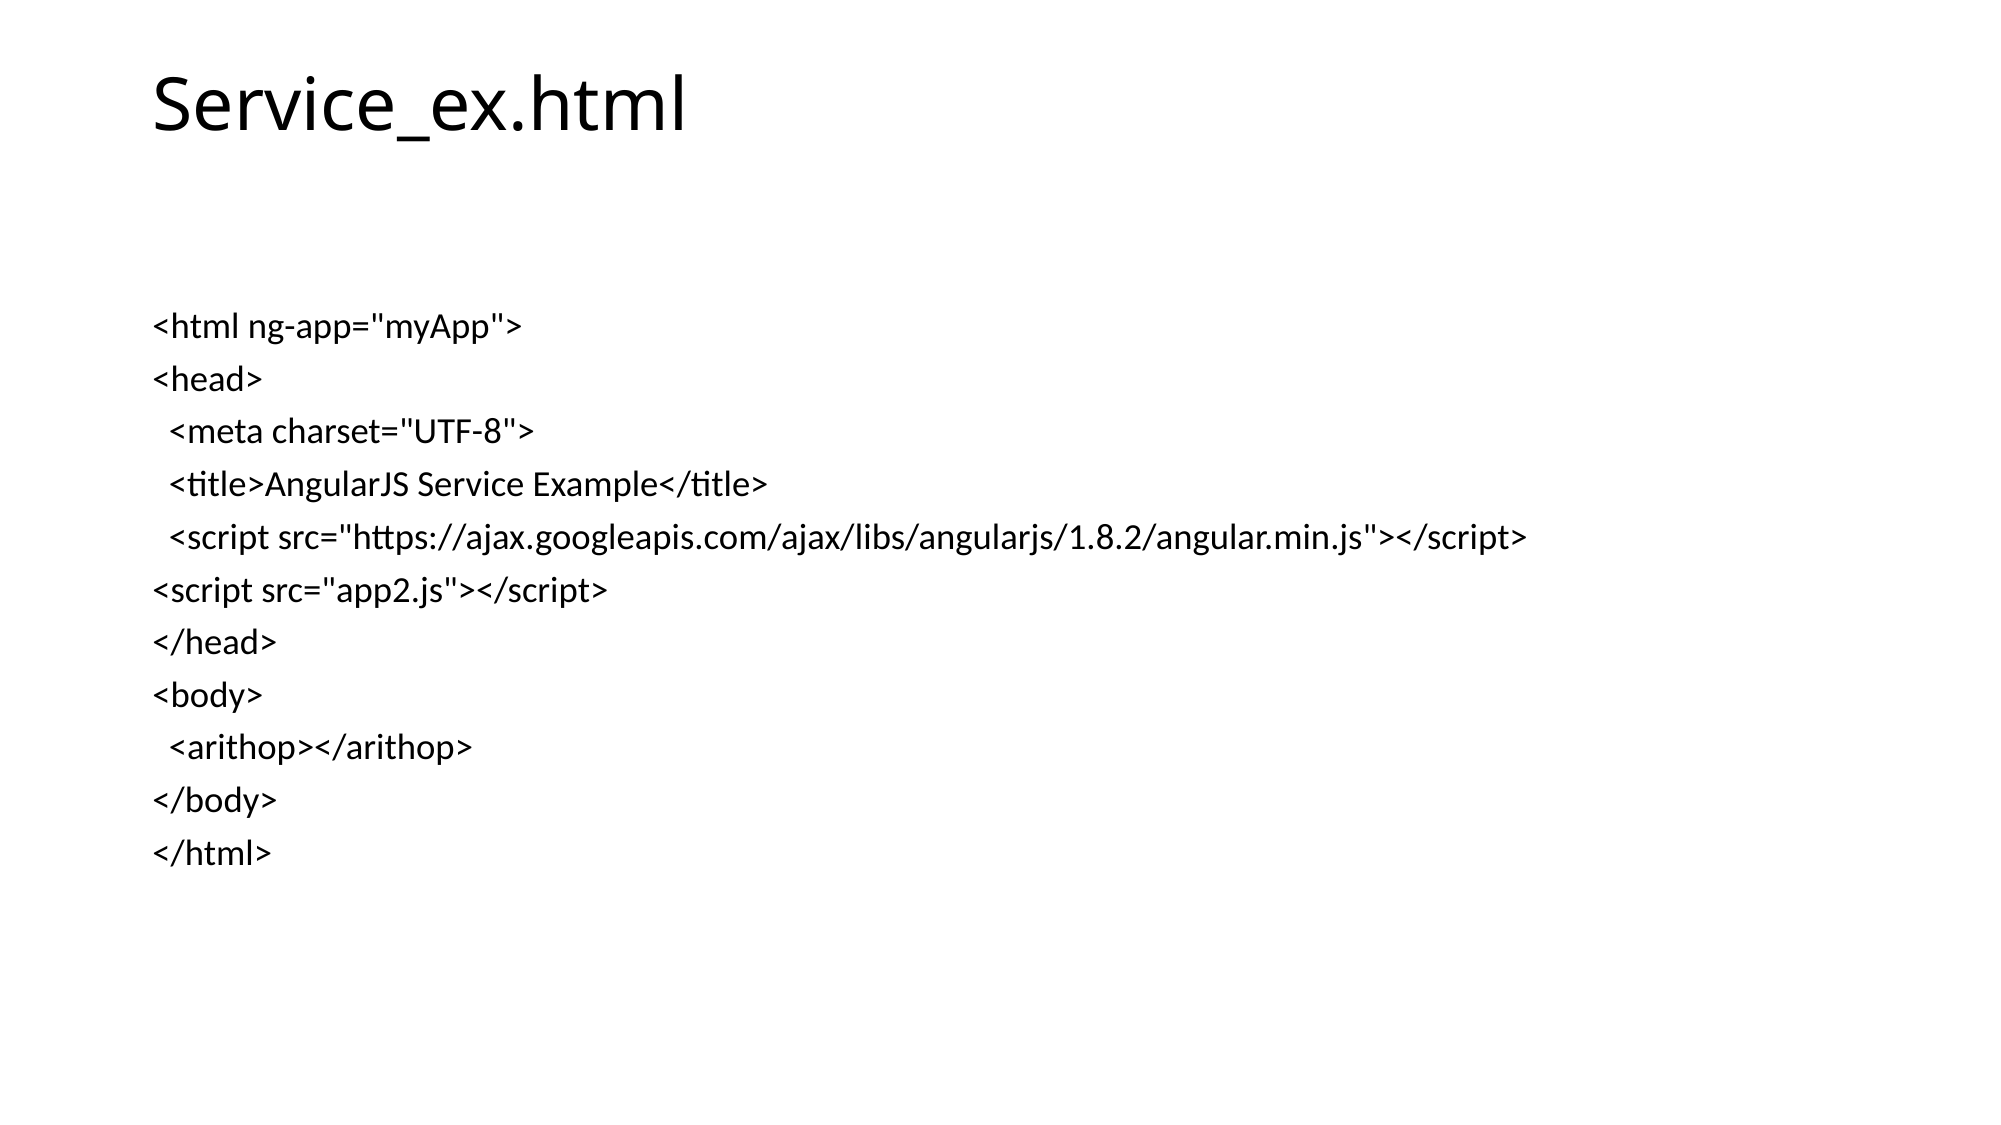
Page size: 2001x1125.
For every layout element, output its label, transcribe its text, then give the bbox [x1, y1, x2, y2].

list <html ng-app="myApp"> <head> <meta charset="UTF-8"> <title>AngularJS Service Example</title> <script src="https://ajax.googleapis.com/ajax/libs/angularjs/1.8.2/angular.min.js"></script> <script src="app2.js"></script> </head> <body> <arithop></arithop> </body> </html> [137, 299, 1863, 1014]
title Service_ex.html [137, 59, 1863, 155]
